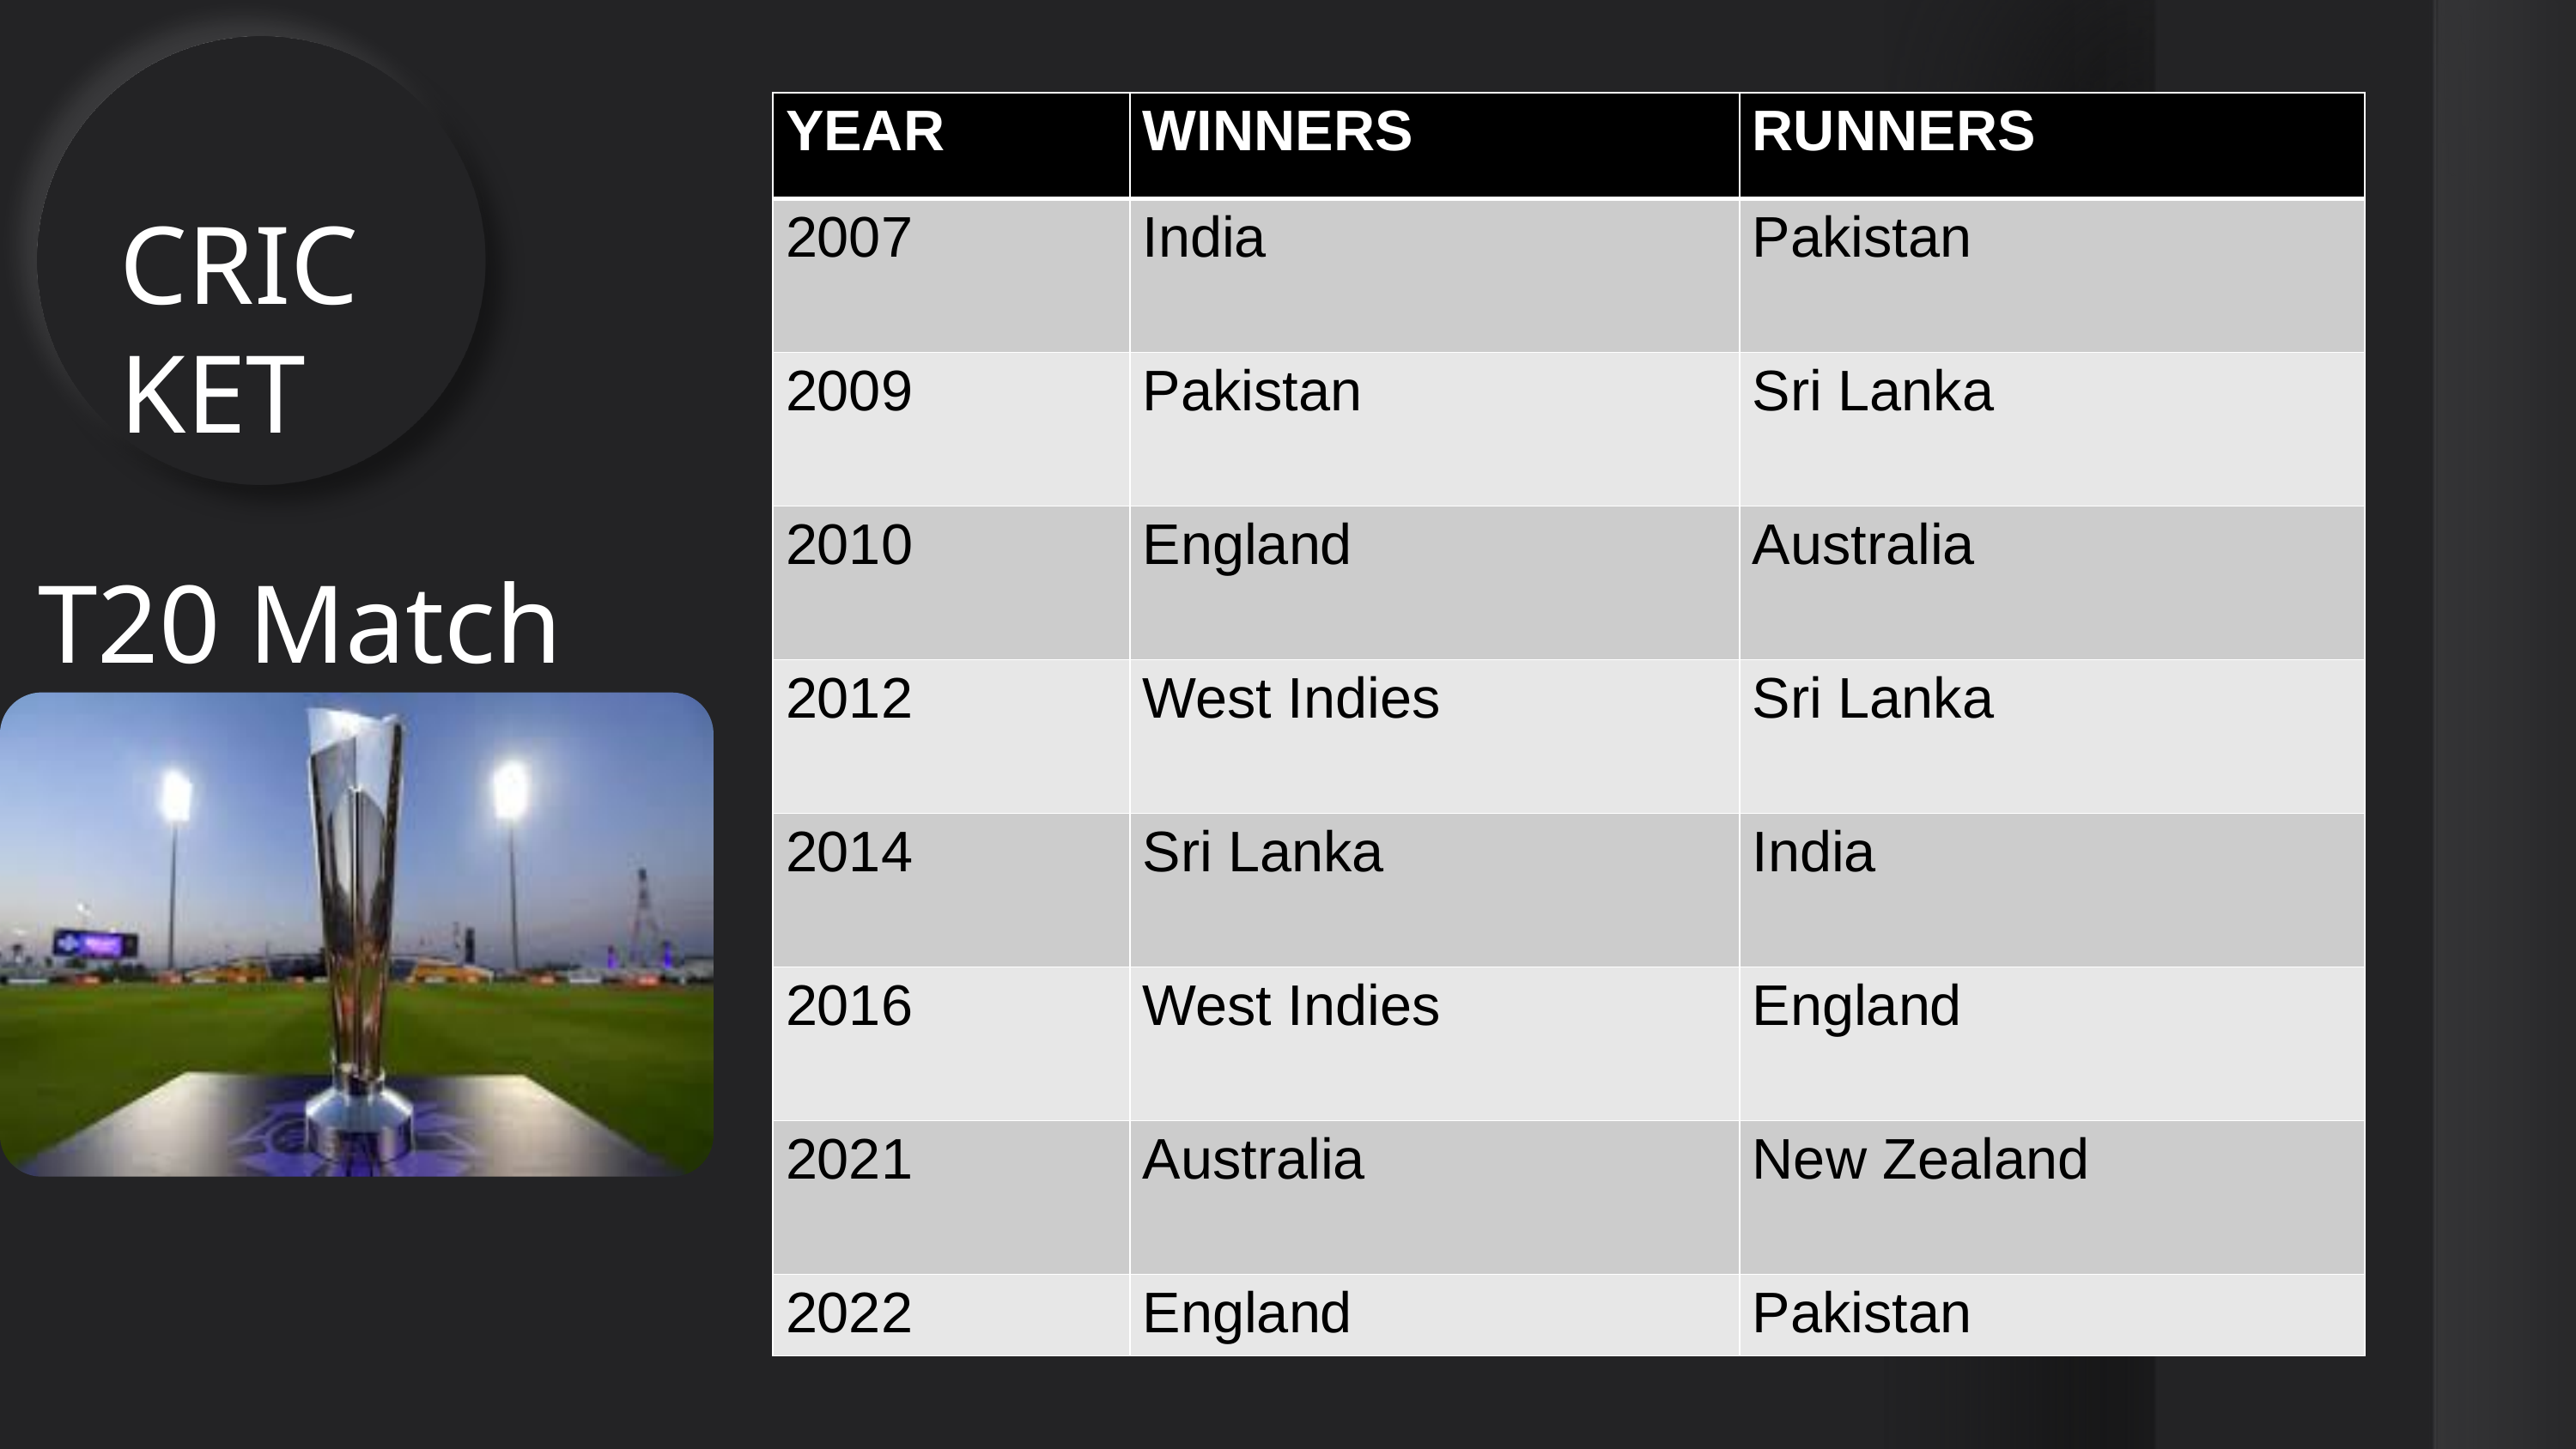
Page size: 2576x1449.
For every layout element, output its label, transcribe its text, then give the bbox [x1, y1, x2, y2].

table_cell New Zealand [1741, 1121, 1878, 1274]
picture [0, 692, 714, 1177]
table_cell England [1741, 967, 1878, 1120]
text_box T20 Match [25, 549, 594, 691]
table_cell Sri Lanka [1131, 814, 1739, 967]
table_cell 2007 [774, 201, 1129, 352]
table_cell Sri Lanka [1741, 660, 1878, 813]
table_cell Australia [1741, 506, 1878, 659]
table_cell 2021 [774, 1121, 1129, 1274]
table_cell Pakistan [1741, 201, 1878, 352]
table_cell West Indies [1131, 660, 1739, 813]
table_cell Pakistan [1741, 1275, 1878, 1355]
table_header WINNERS [1131, 94, 1739, 197]
table_cell 2022 [774, 1275, 1129, 1355]
table_cell 2014 [774, 814, 1129, 967]
table_cell Pakistan [1131, 353, 1739, 506]
table_cell Australia [1131, 1121, 1739, 1274]
table_header YEAR [774, 94, 1129, 197]
table_cell England [1131, 506, 1739, 659]
table_cell 2010 [774, 506, 1129, 659]
text_box CRICKET [107, 190, 418, 461]
table_cell 2016 [774, 967, 1129, 1120]
table_cell 2009 [774, 353, 1129, 506]
table_cell Sri Lanka [1741, 353, 1878, 506]
picture [1883, 0, 2576, 1449]
table_cell England [1131, 1275, 1739, 1355]
text_box [0, 0, 526, 524]
table_cell 2012 [774, 660, 1129, 813]
table_cell India [1131, 201, 1739, 352]
table_header RUNNERS [1741, 94, 1878, 197]
table_cell India [1741, 814, 1878, 967]
table_cell West Indies [1131, 967, 1739, 1120]
